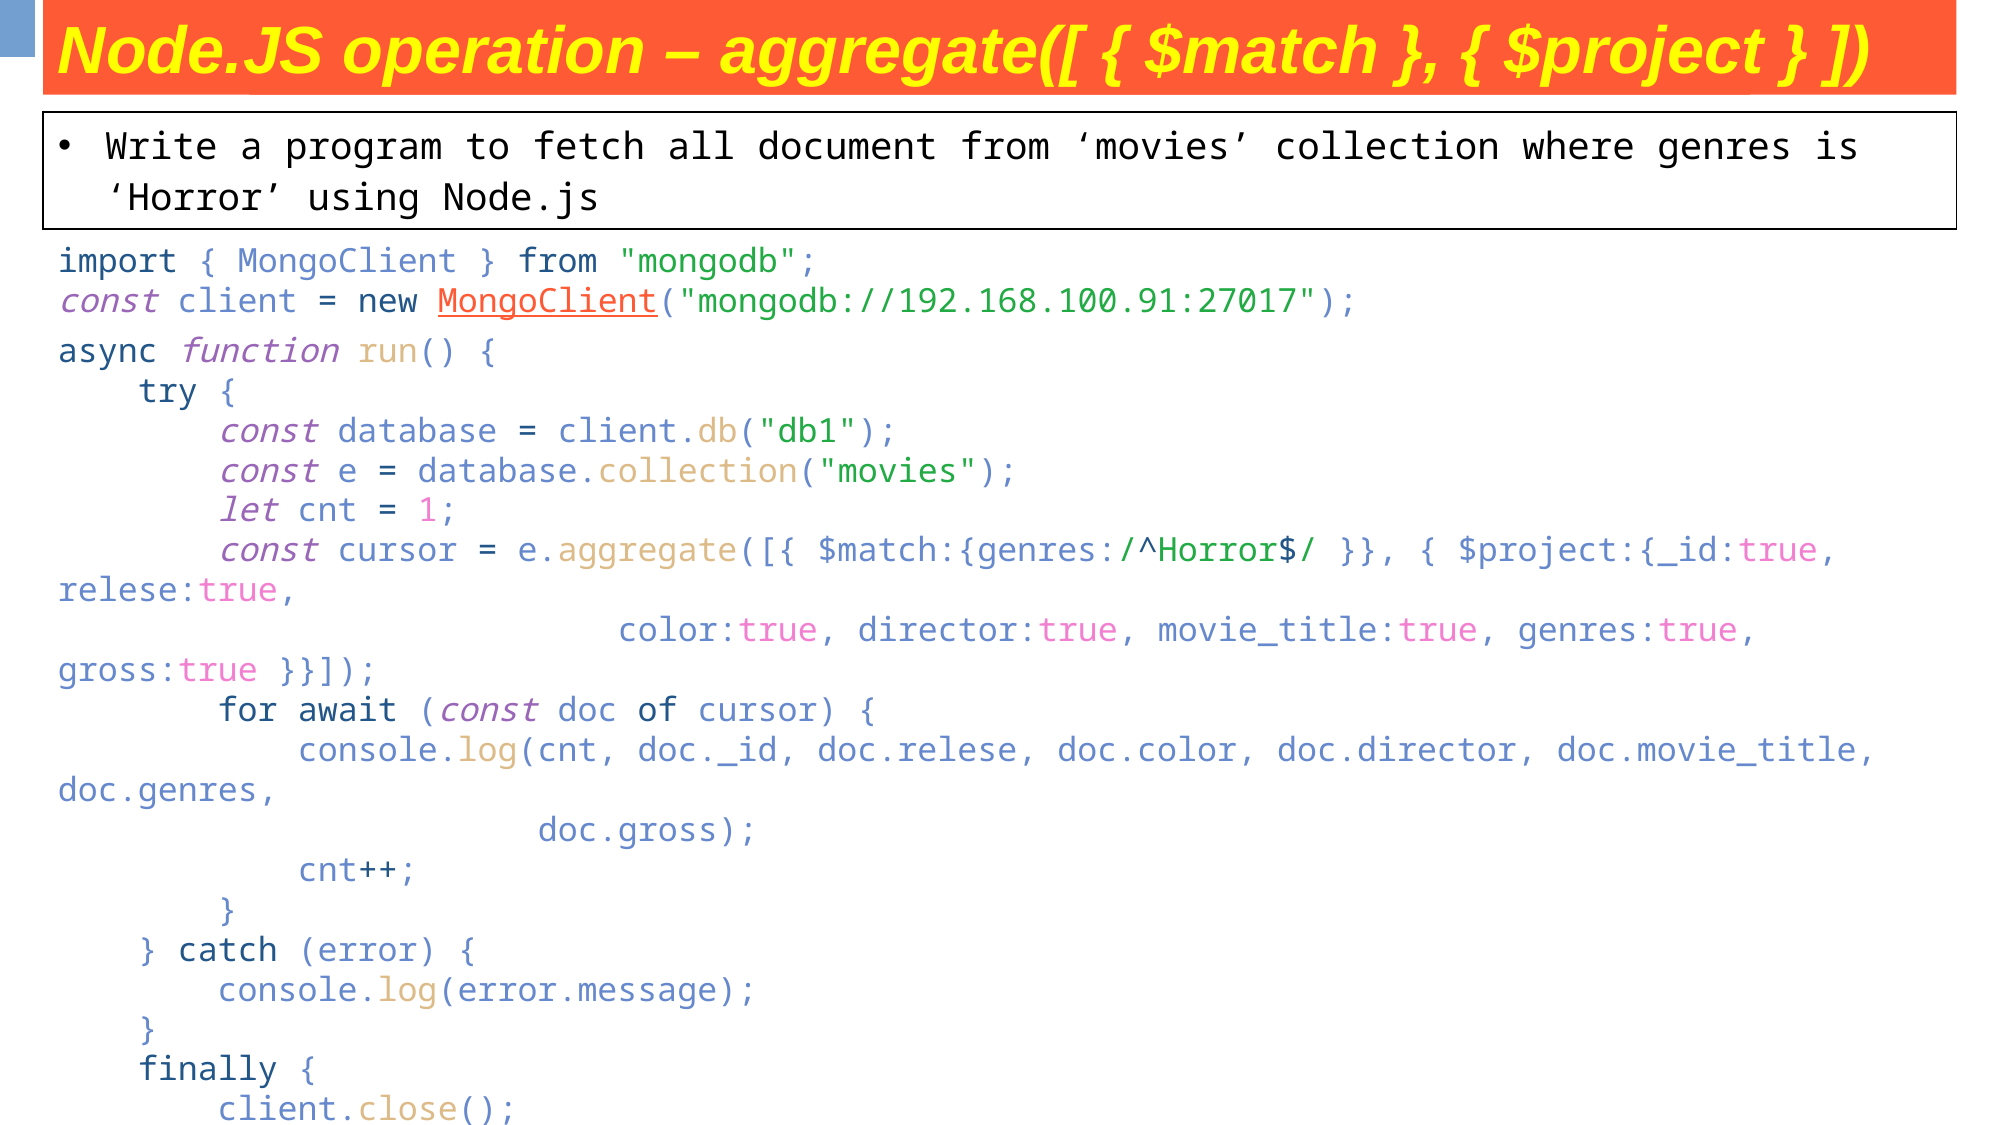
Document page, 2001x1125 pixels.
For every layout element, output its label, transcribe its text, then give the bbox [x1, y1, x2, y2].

text_box import { MongoClient } from "mongodb"; const client = new MongoClient("mongodb://192.168.100.91:27017"); async function run() { try { const database = client.db("db1"); const e = database.collection("movies"); let cnt = 1; const cursor = e.aggregate([{ $match:{genres:/^Horror$/ }}, { $project:{_id:true, relese:true, color:true, director:true, movie_title:true, genres:true, gross:true }}]); for await (const doc of cursor) { console.log(cnt, doc._id, doc.relese, doc.color, doc.director, doc.movie_title, doc.genres, doc.gross); cnt++; } } catch (error) { console.log(error.message); } finally { client.close(); } }; run(); [43, 231, 1957, 1125]
text_box Node.JS operation – aggregate([ { $match }, { $project } ]) [43, 0, 1957, 95]
table_header Write a program to fetch all document from ‘movies’ collection where genres is ‘Horror’ using Node.js [44, 113, 1956, 228]
